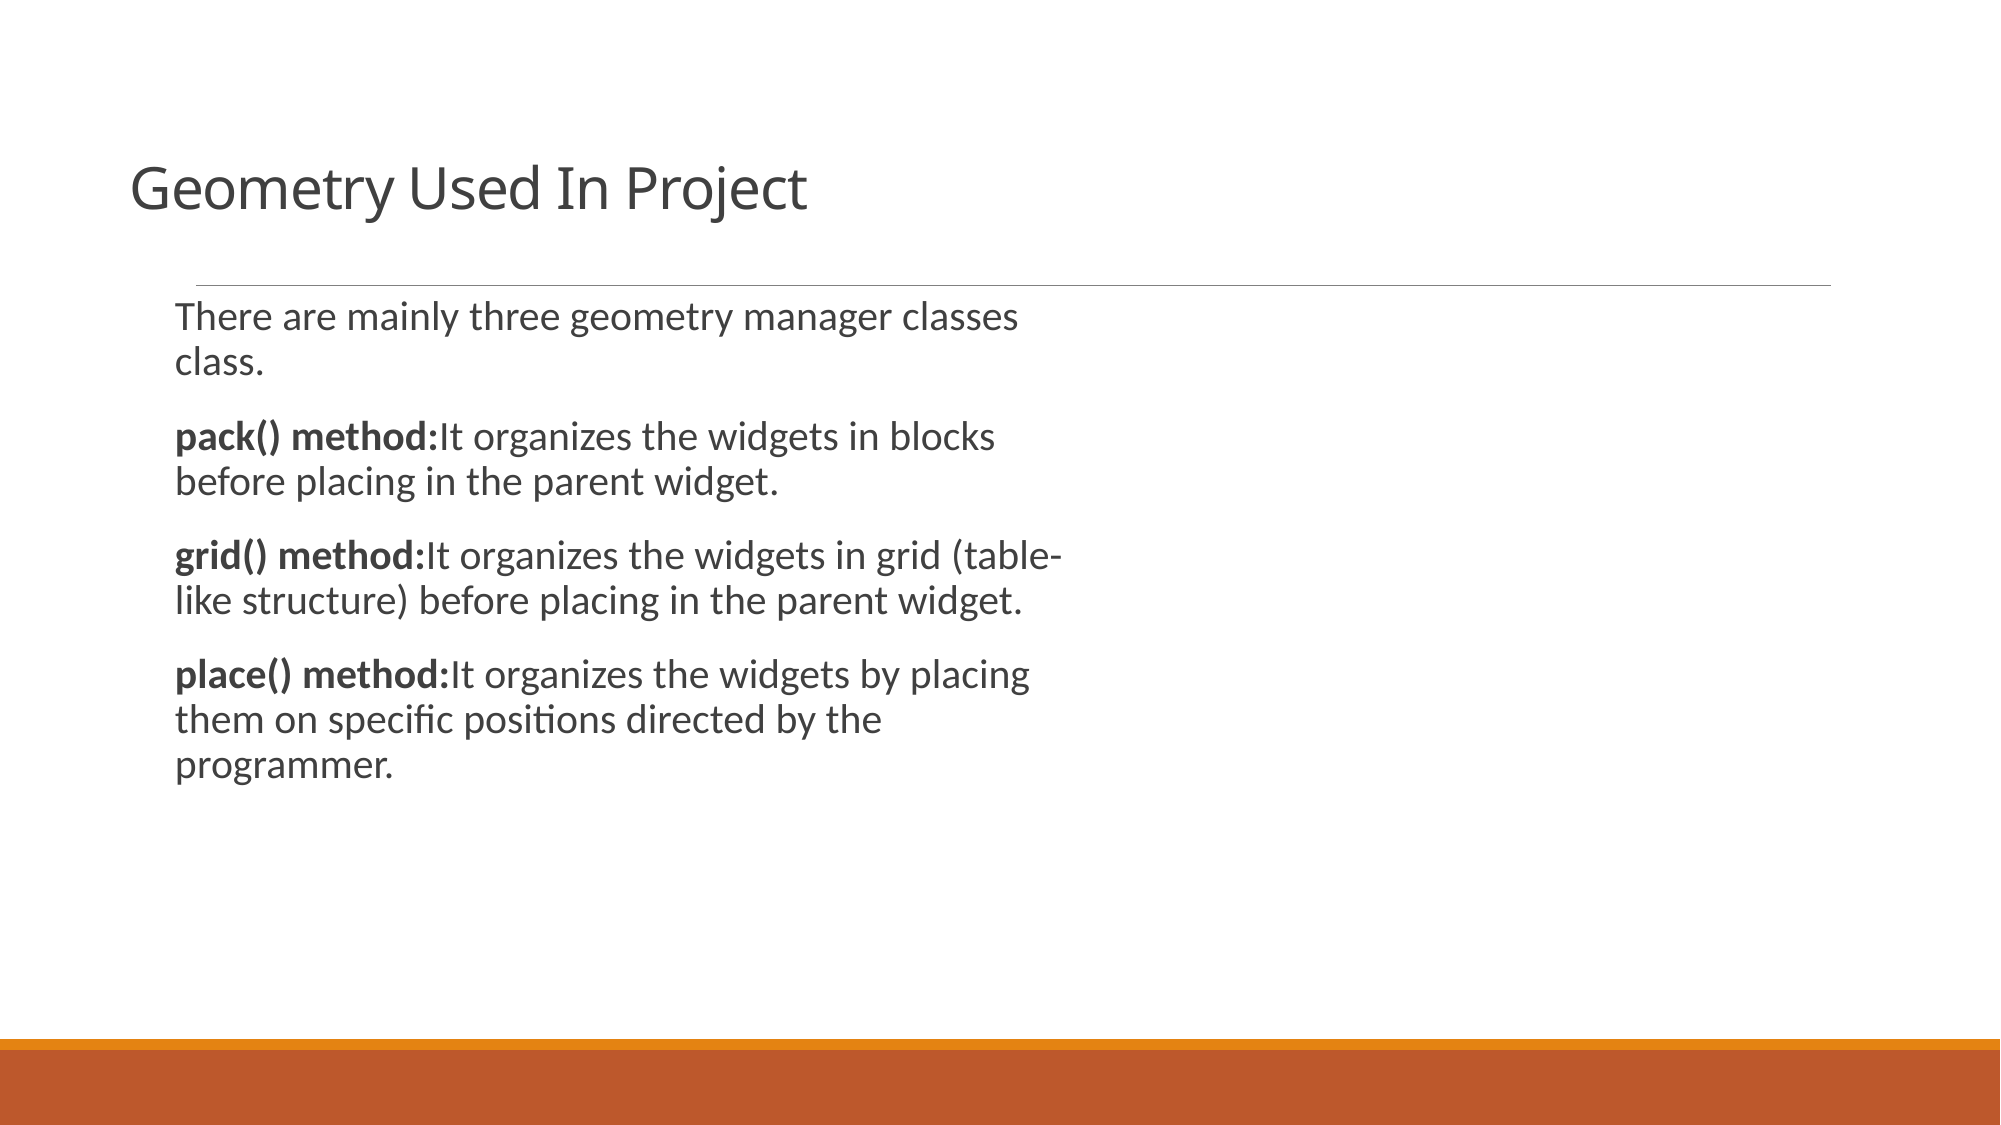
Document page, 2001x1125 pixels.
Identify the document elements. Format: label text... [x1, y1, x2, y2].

list There are mainly three geometry manager classes class. pack() method:It organizes the widgets in blocks before placing in the parent widget. grid() method:It organizes the widgets in grid (table-like structure) before placing in the parent widget. place() method:It organizes the widgets by placing them on specific positions directed by the programmer. [159, 287, 1073, 1084]
title Geometry Used In Project [114, 103, 1683, 230]
